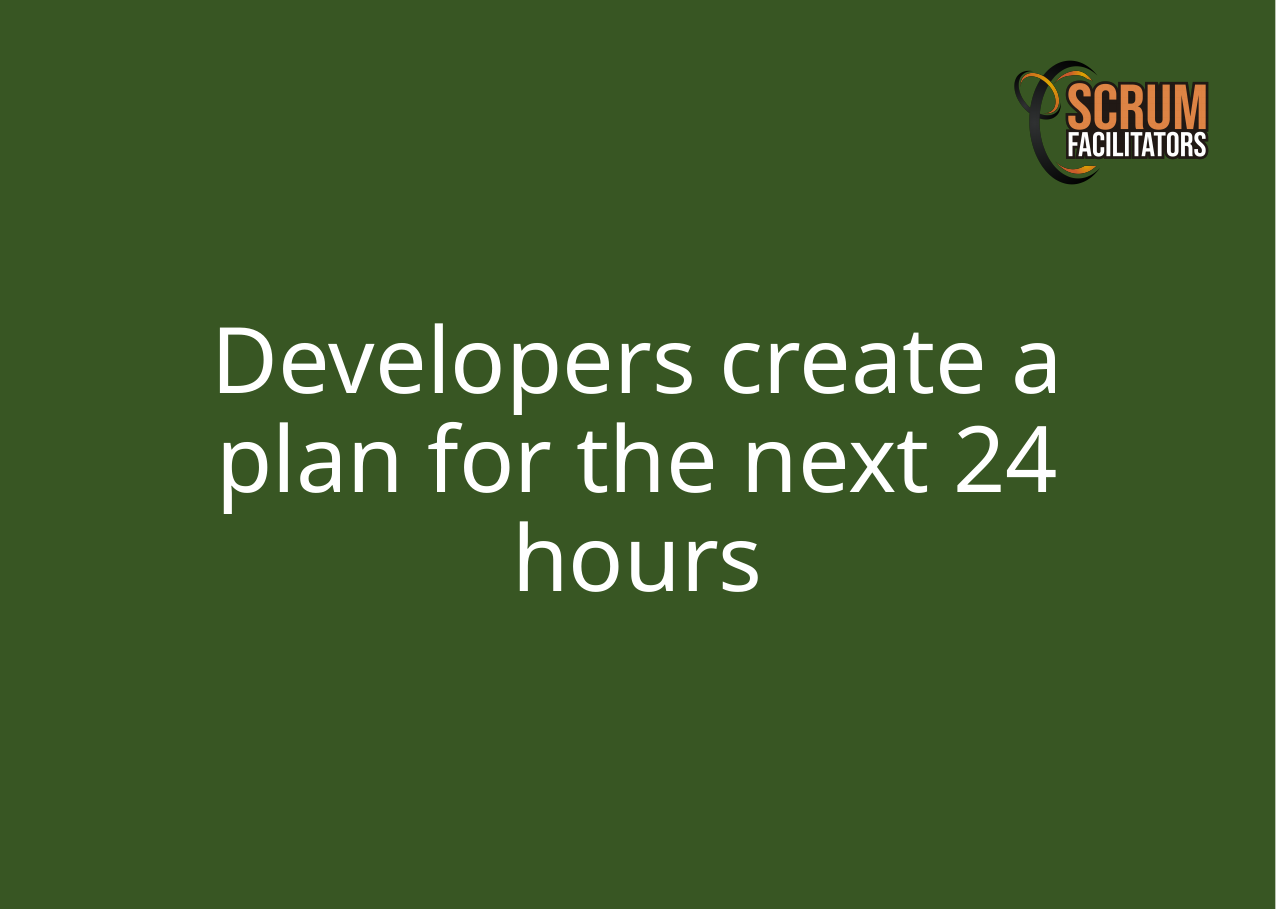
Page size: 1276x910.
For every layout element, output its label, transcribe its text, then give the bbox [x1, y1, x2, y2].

picture [1011, 57, 1211, 187]
list Developers create a plan for the next 24 hours [132, 291, 1143, 618]
